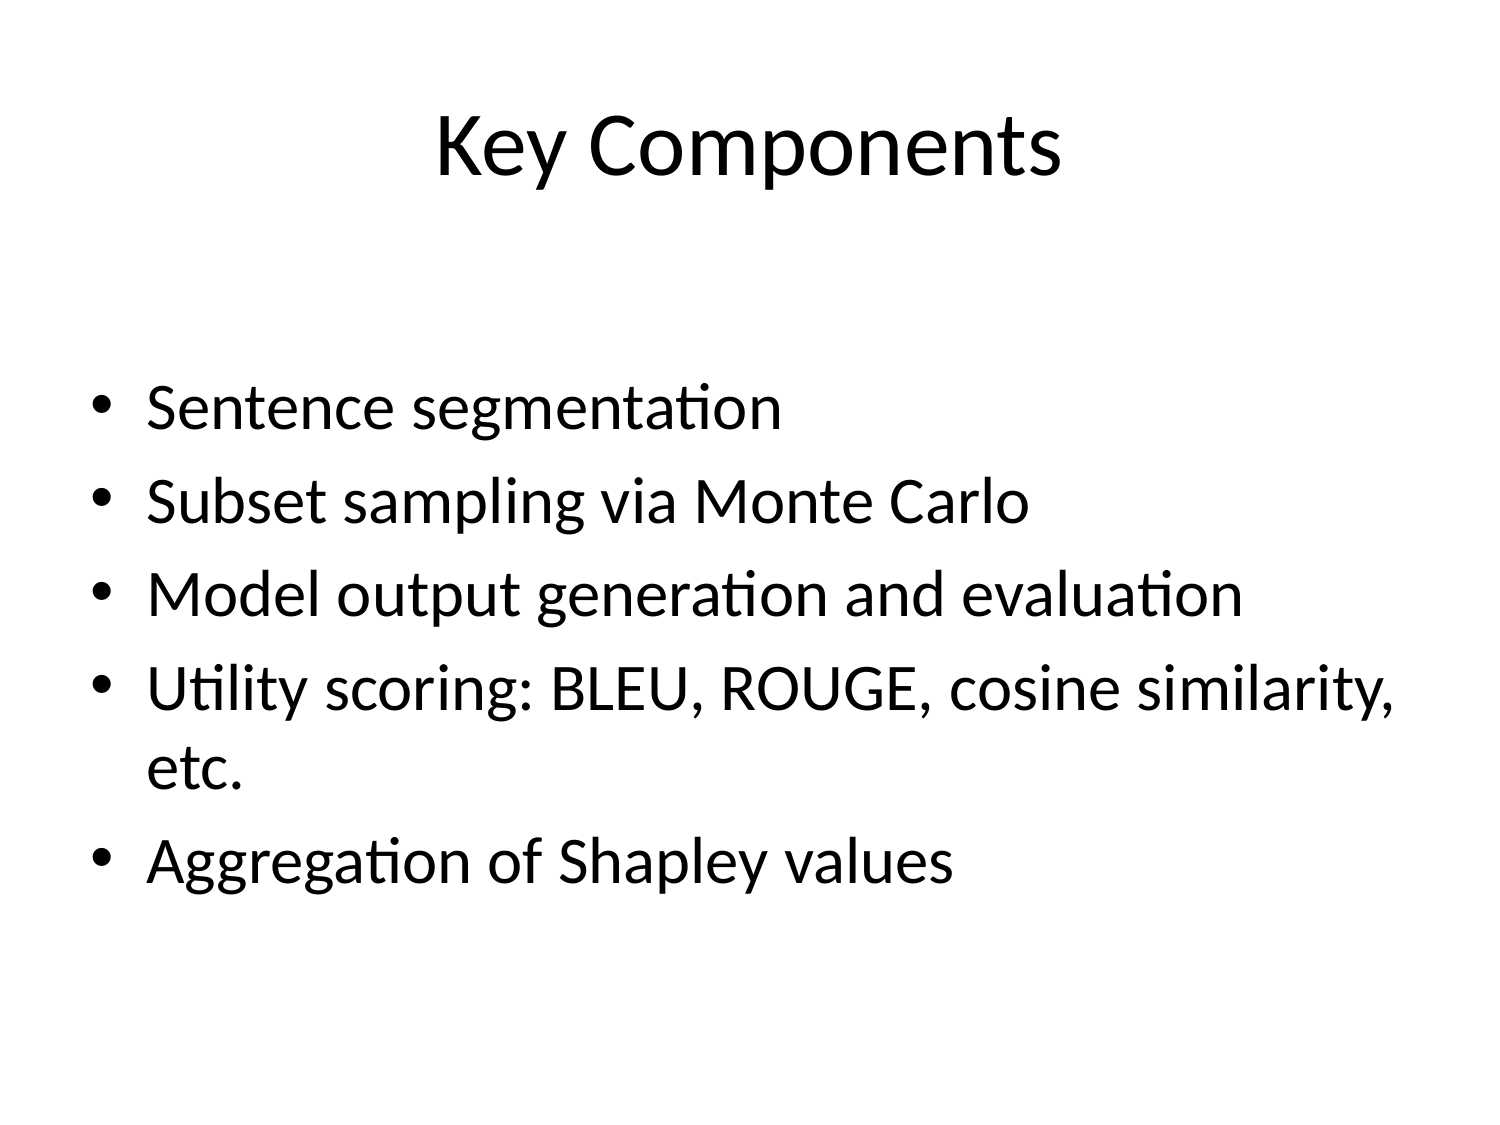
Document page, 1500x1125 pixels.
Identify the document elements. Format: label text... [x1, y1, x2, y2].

list Sentence segmentation Subset sampling via Monte Carlo Model output generation and evaluation Utility scoring: BLEU, ROUGE, cosine similarity, etc. Aggregation of Shapley values [75, 262, 1425, 1005]
title Key Components [75, 45, 1425, 233]
